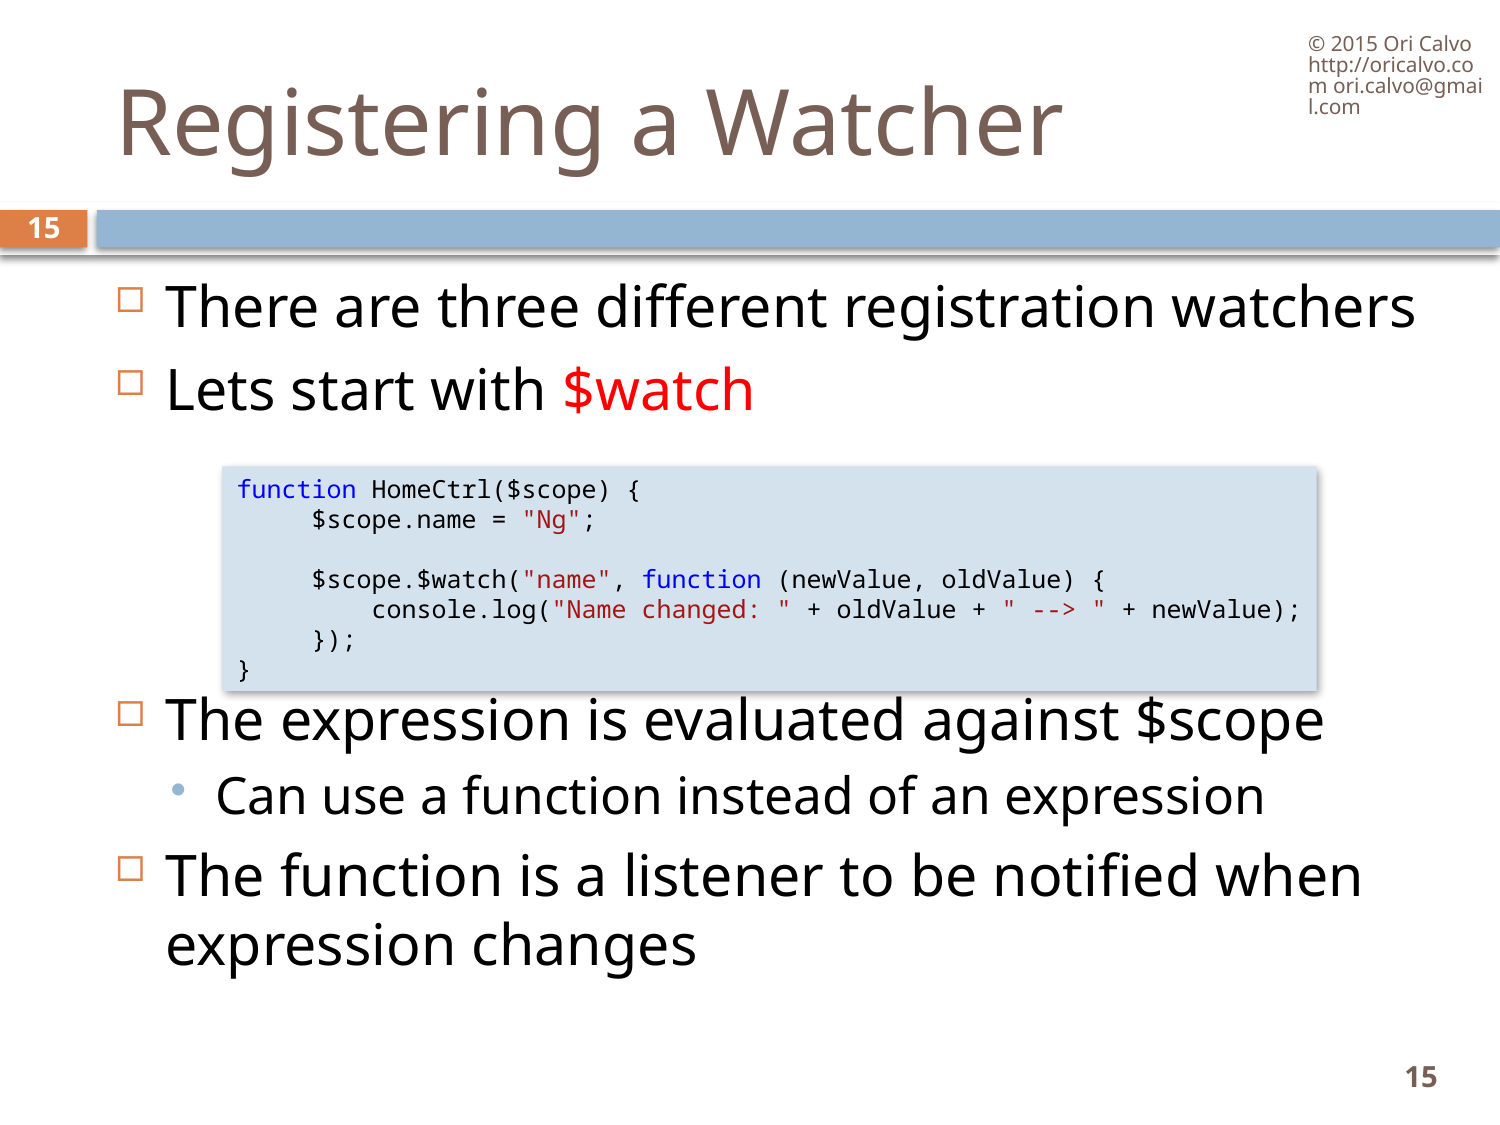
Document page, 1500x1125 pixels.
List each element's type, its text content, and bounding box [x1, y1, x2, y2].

footer © 2015 Ori Calvo http://oricalvo.com ori.calvo@gmail.com [1293, 0, 1500, 90]
slide_number 15 [0, 208, 88, 249]
text_box function HomeCtrl($scope) { $scope.name = "Ng"; $scope.$watch("name", function (newValue, oldValue) { console.log("Name changed: " + oldValue + " --> " + newValue); }); } [221, 466, 1317, 691]
list There are three different registration watchers Lets start with $watch The expression is evaluated against $scope Can use a function instead of an expression The function is a listener to be notified when expression changes [100, 262, 1438, 1024]
title Registering a Watcher [100, 37, 1438, 200]
